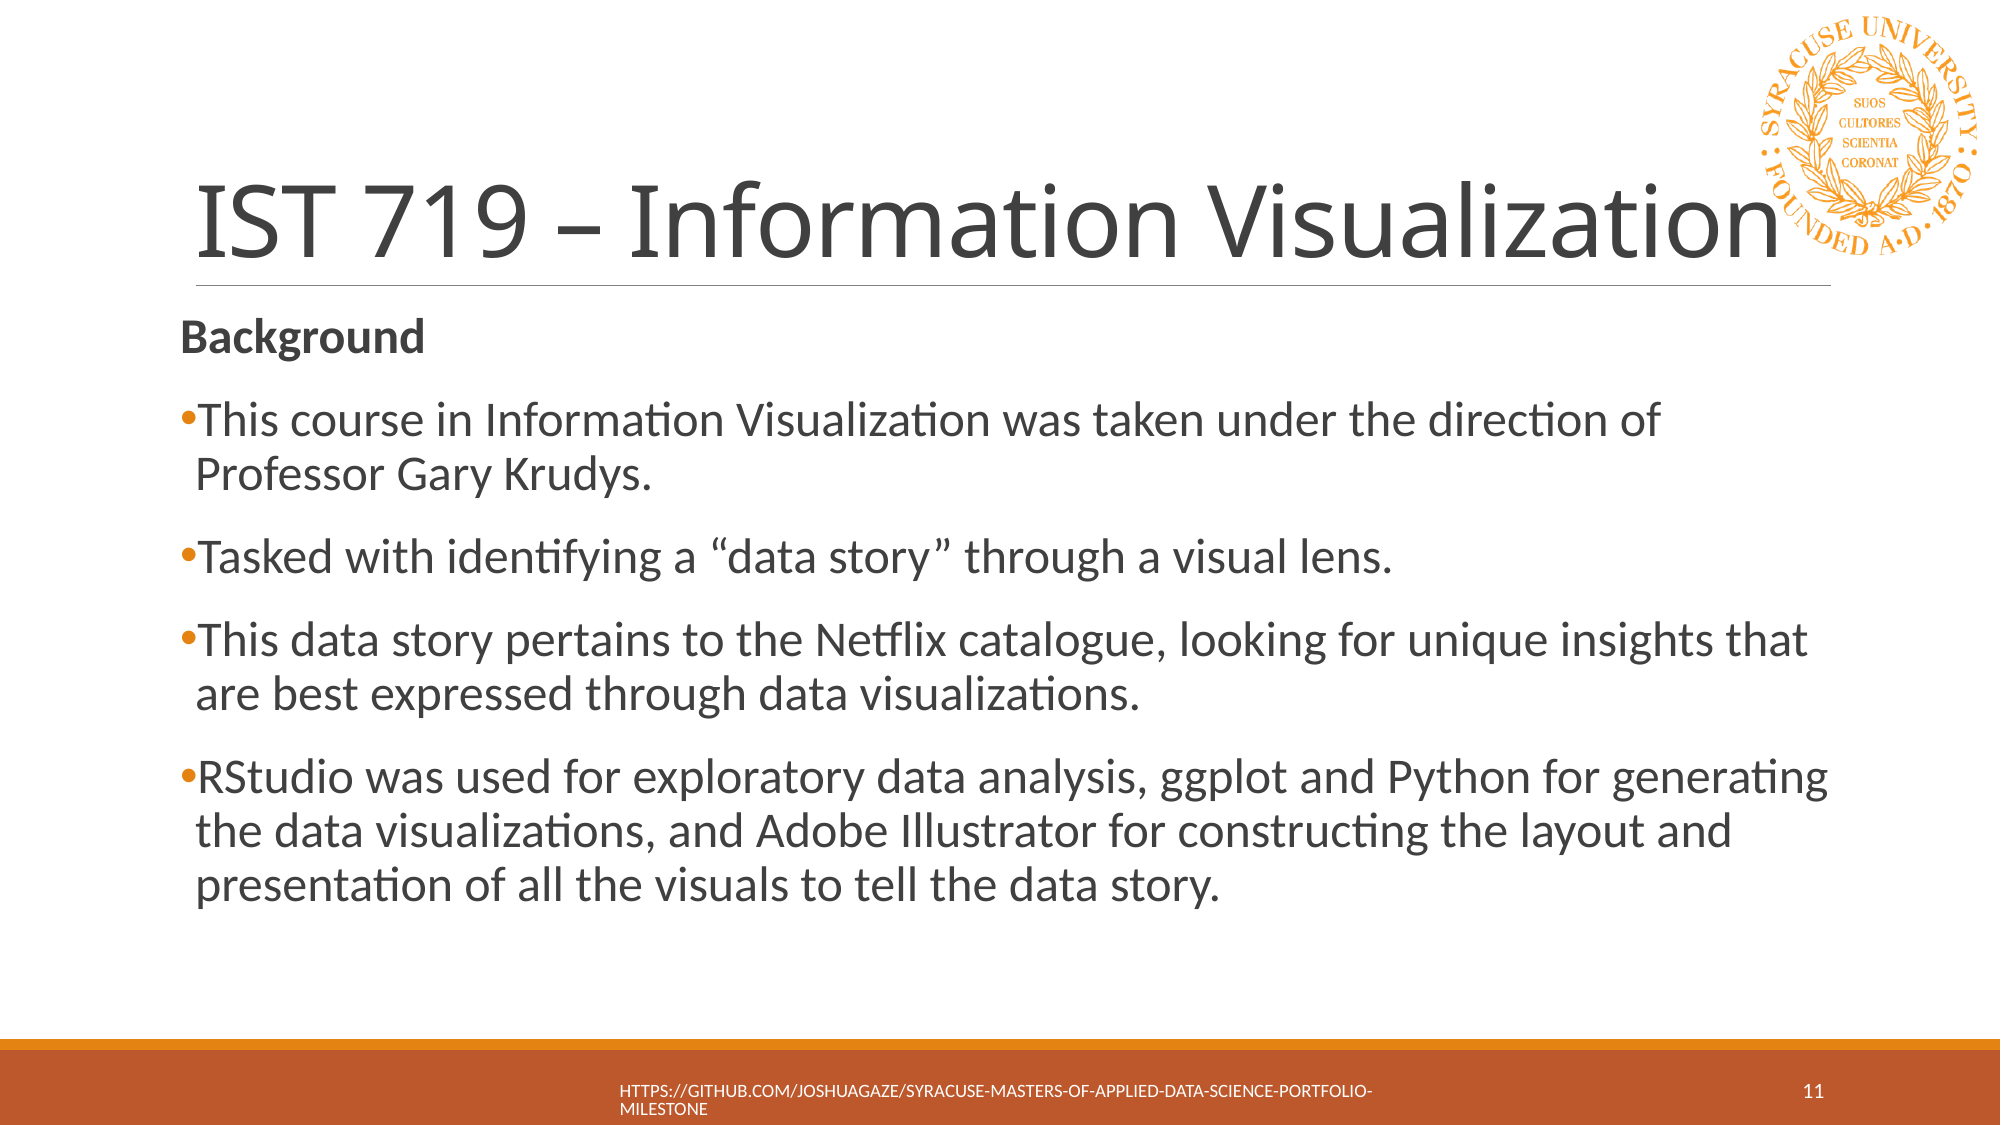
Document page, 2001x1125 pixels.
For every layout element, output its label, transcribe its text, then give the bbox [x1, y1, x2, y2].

picture [1760, 15, 1977, 255]
title IST 719 – Information Visualization [180, 47, 1830, 285]
list Background This course in Information Visualization was taken under the direction of Professor Gary Krudys. Tasked with identifying a “data story” through a visual lens. This data story pertains to the Netflix catalogue, looking for unique insights that are best expressed through data visualizations. RStudio was used for exploratory data analysis, ggplot and Python for generating the data visualizations, and Adobe Illustrator for constructing the layout and presentation of all the visuals to tell the data story. [180, 302, 1830, 963]
slide_number 11 [1624, 1059, 1840, 1120]
footer https://github.com/joshuagaze/Syracuse-Masters-of-Applied-Data-Science-Portfolio-Milestone [604, 1059, 1396, 1120]
